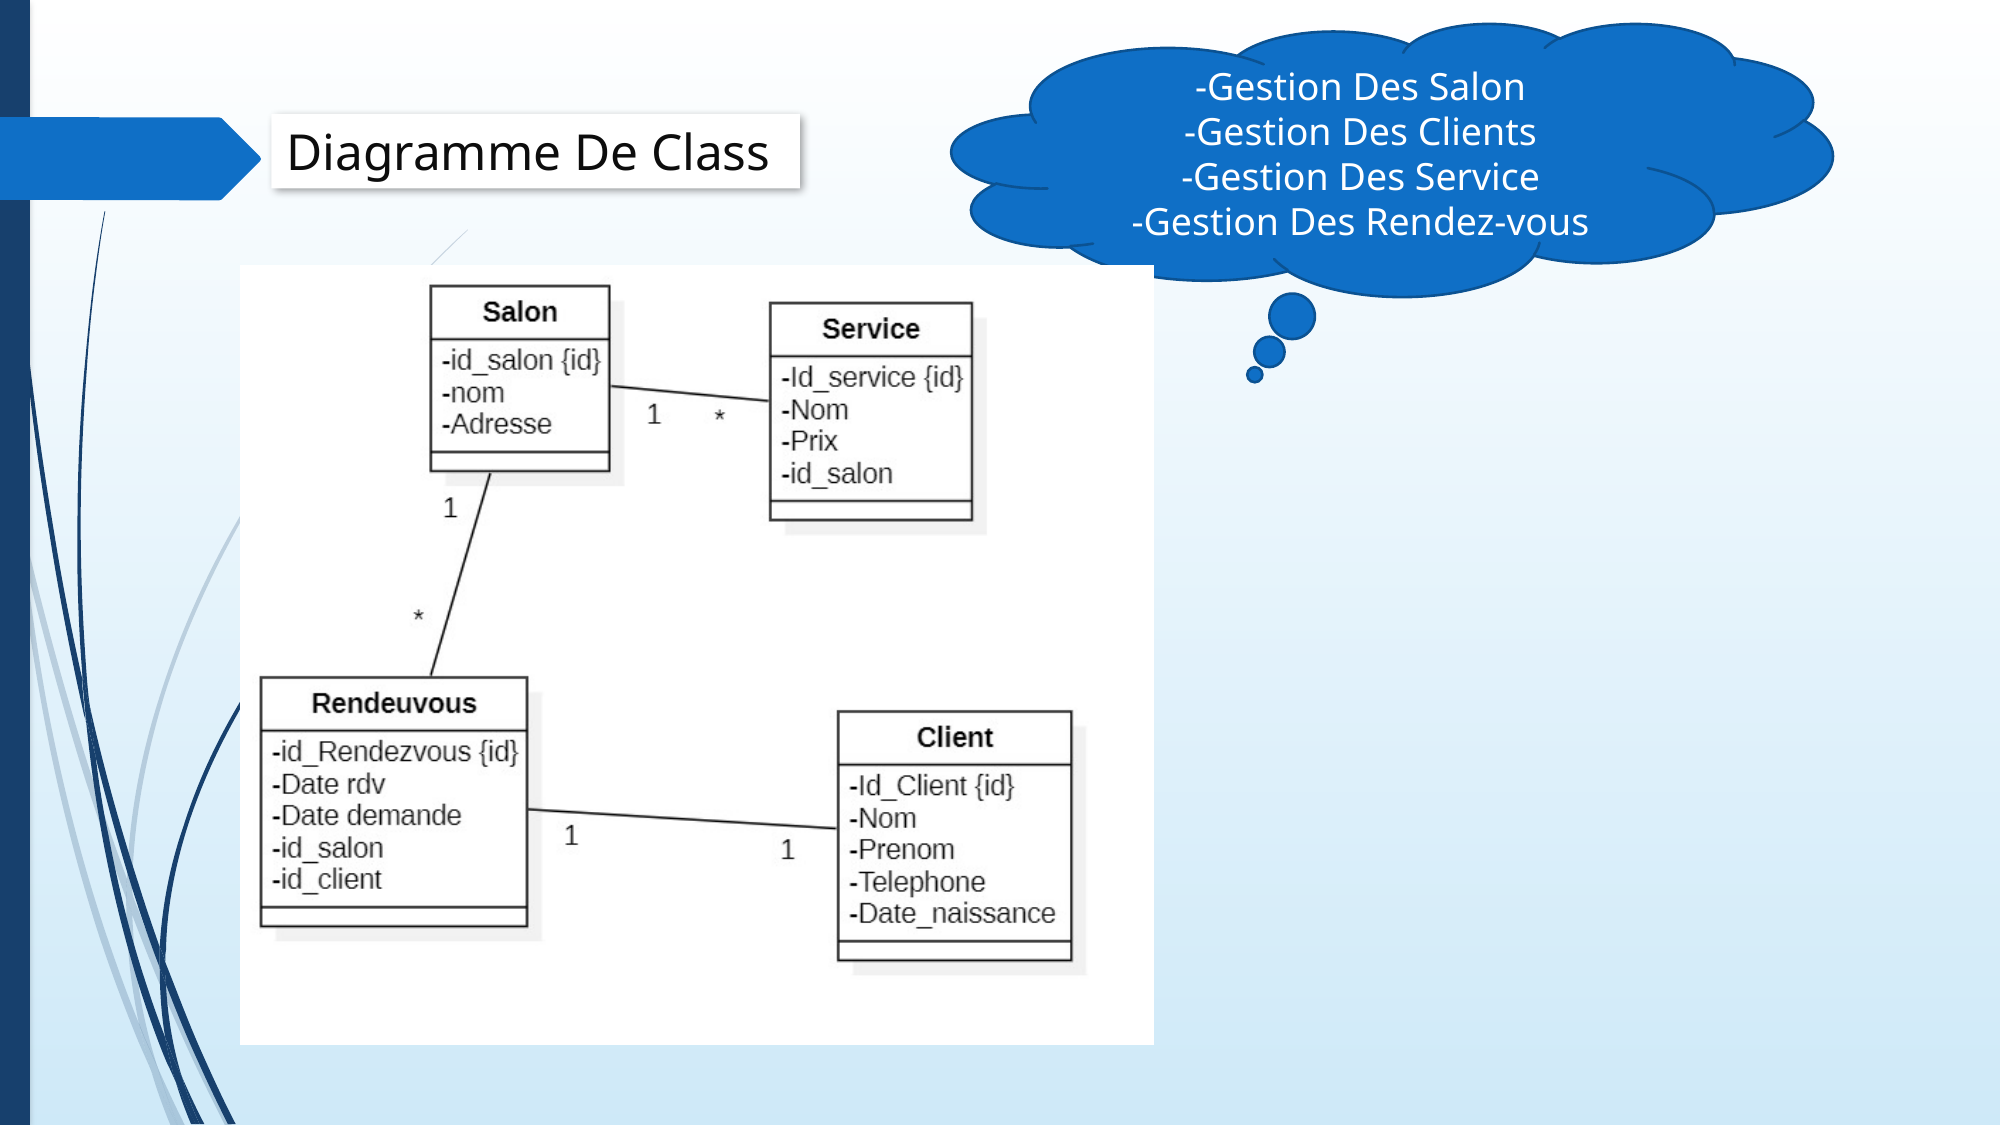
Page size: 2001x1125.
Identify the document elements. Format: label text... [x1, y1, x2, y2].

picture [240, 265, 1154, 1045]
title Diagramme De Class [271, 113, 800, 189]
text_box -Gestion Des Salon -Gestion Des Clients -Gestion Des Service -Gestion Des Rendez-vous [949, 22, 1835, 299]
text_box -Gestion Des Salon -Gestion Des Clients -Gestion Des Service -Gestion Des Rendez-vous [1245, 292, 1317, 384]
